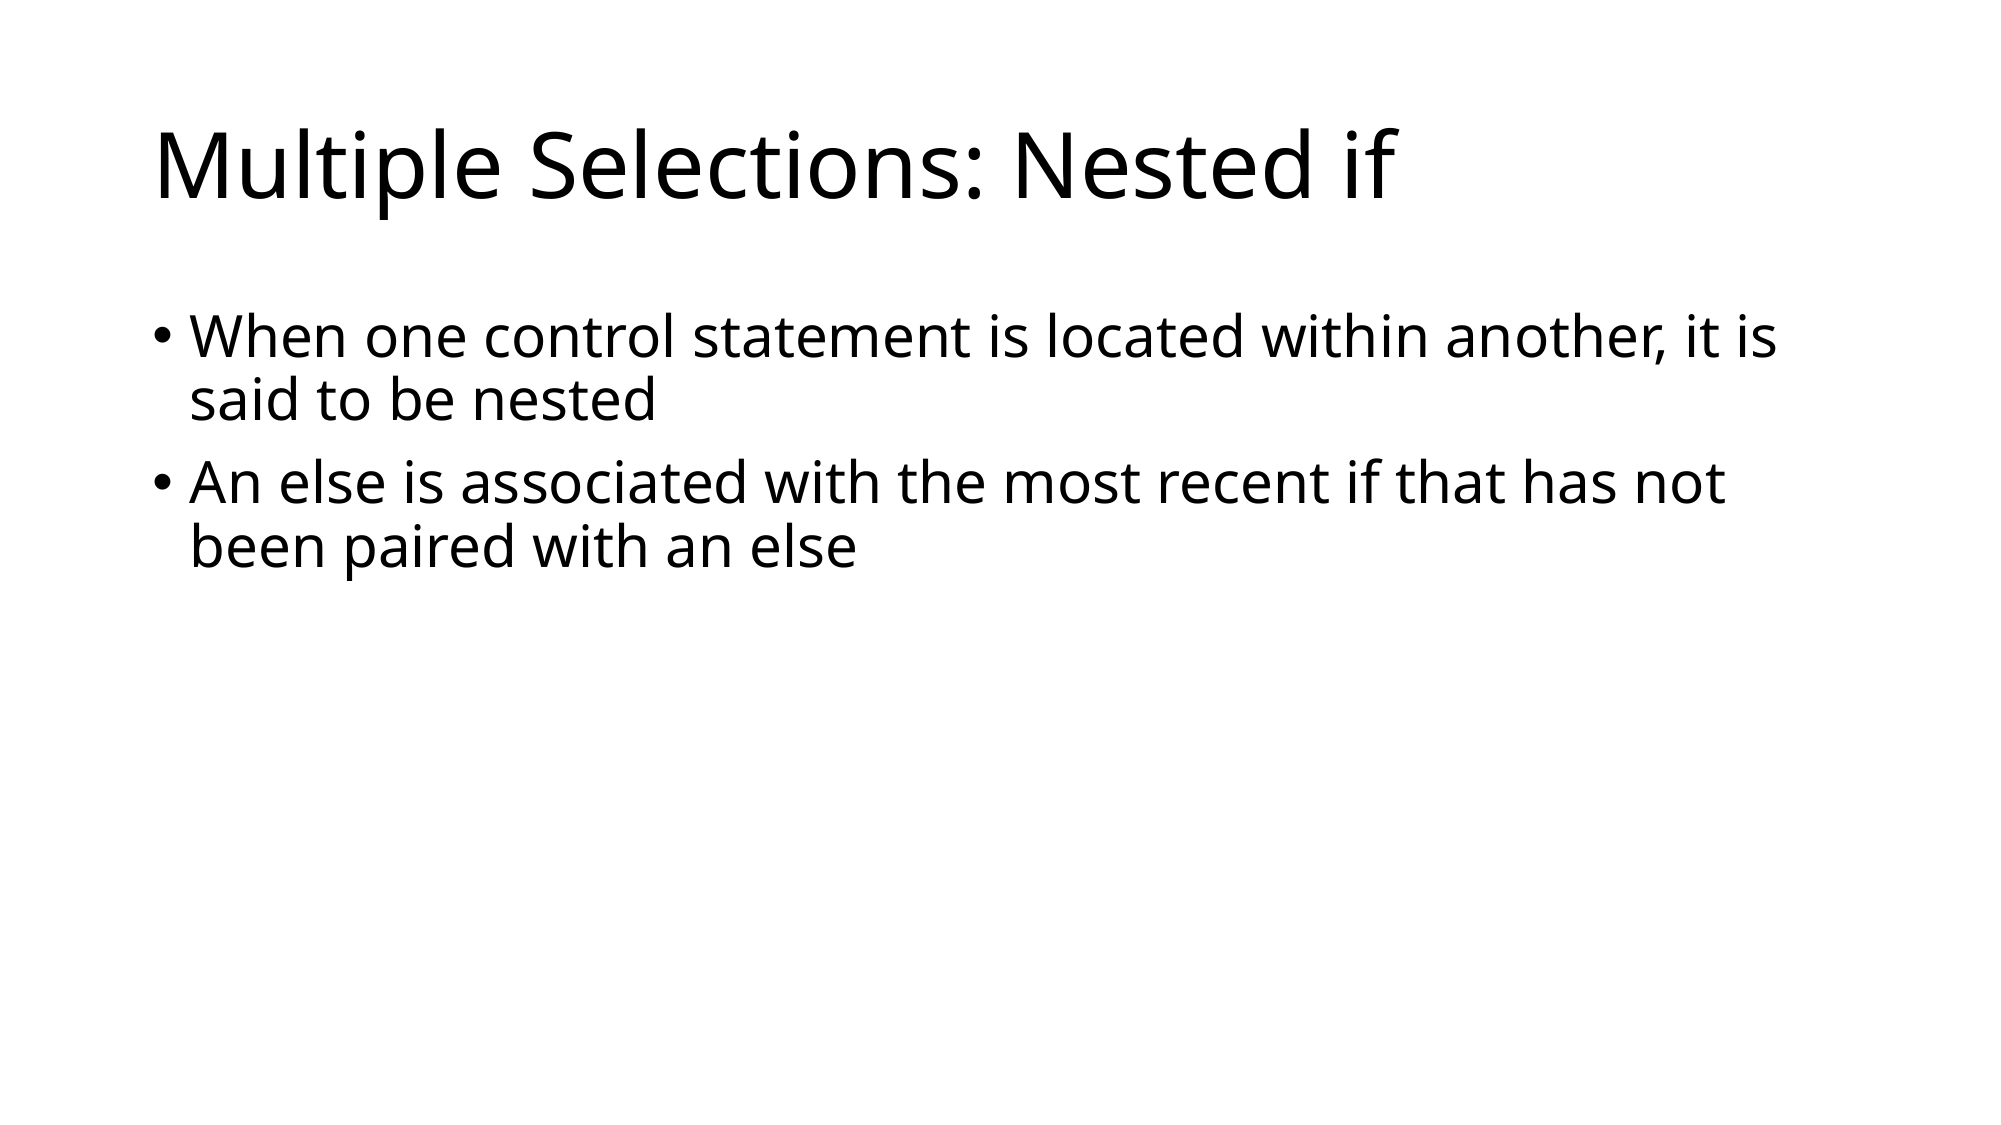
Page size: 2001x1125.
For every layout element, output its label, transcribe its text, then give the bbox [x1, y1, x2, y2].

list When one control statement is located within another, it is said to be nested An else is associated with the most recent if that has not been paired with an else [137, 299, 1863, 1014]
title Multiple Selections: Nested if [137, 59, 1863, 278]
